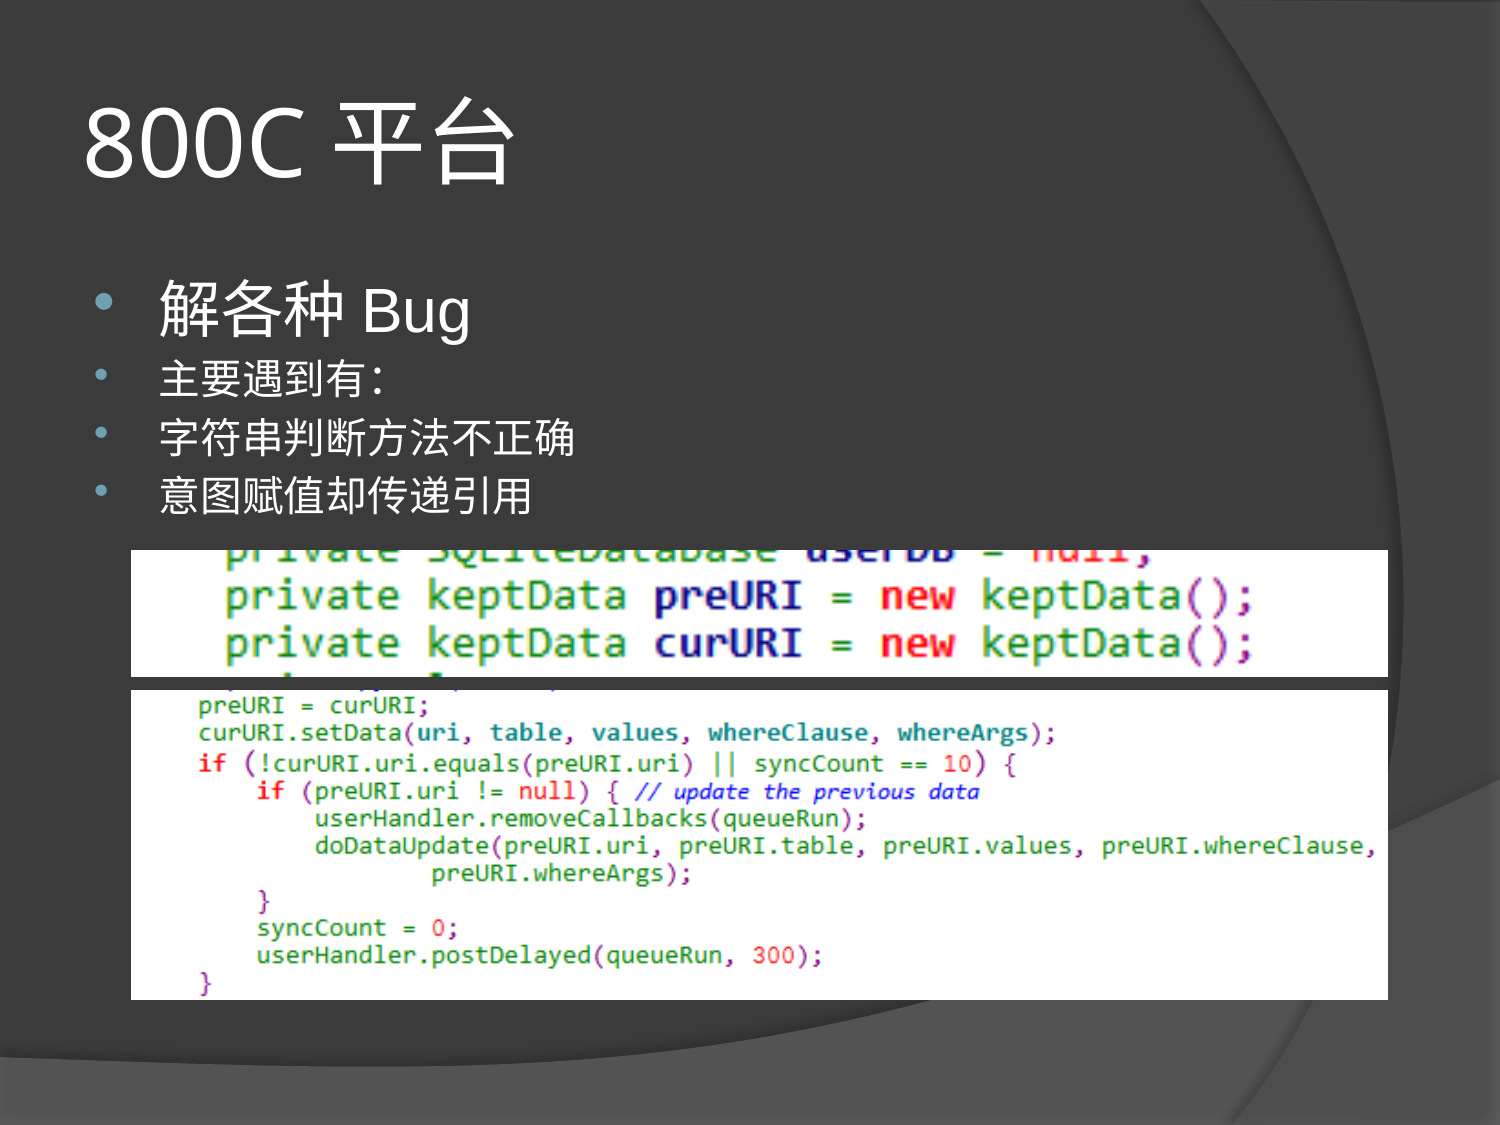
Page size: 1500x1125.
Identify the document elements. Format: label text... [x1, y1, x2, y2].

picture [131, 689, 1389, 1000]
picture [131, 550, 1389, 677]
list 解各种Bug 主要遇到有： 字符串判断方法不正确 意图赋值却传递引用 [75, 262, 1300, 1005]
title 800C平台 [75, 45, 1300, 233]
